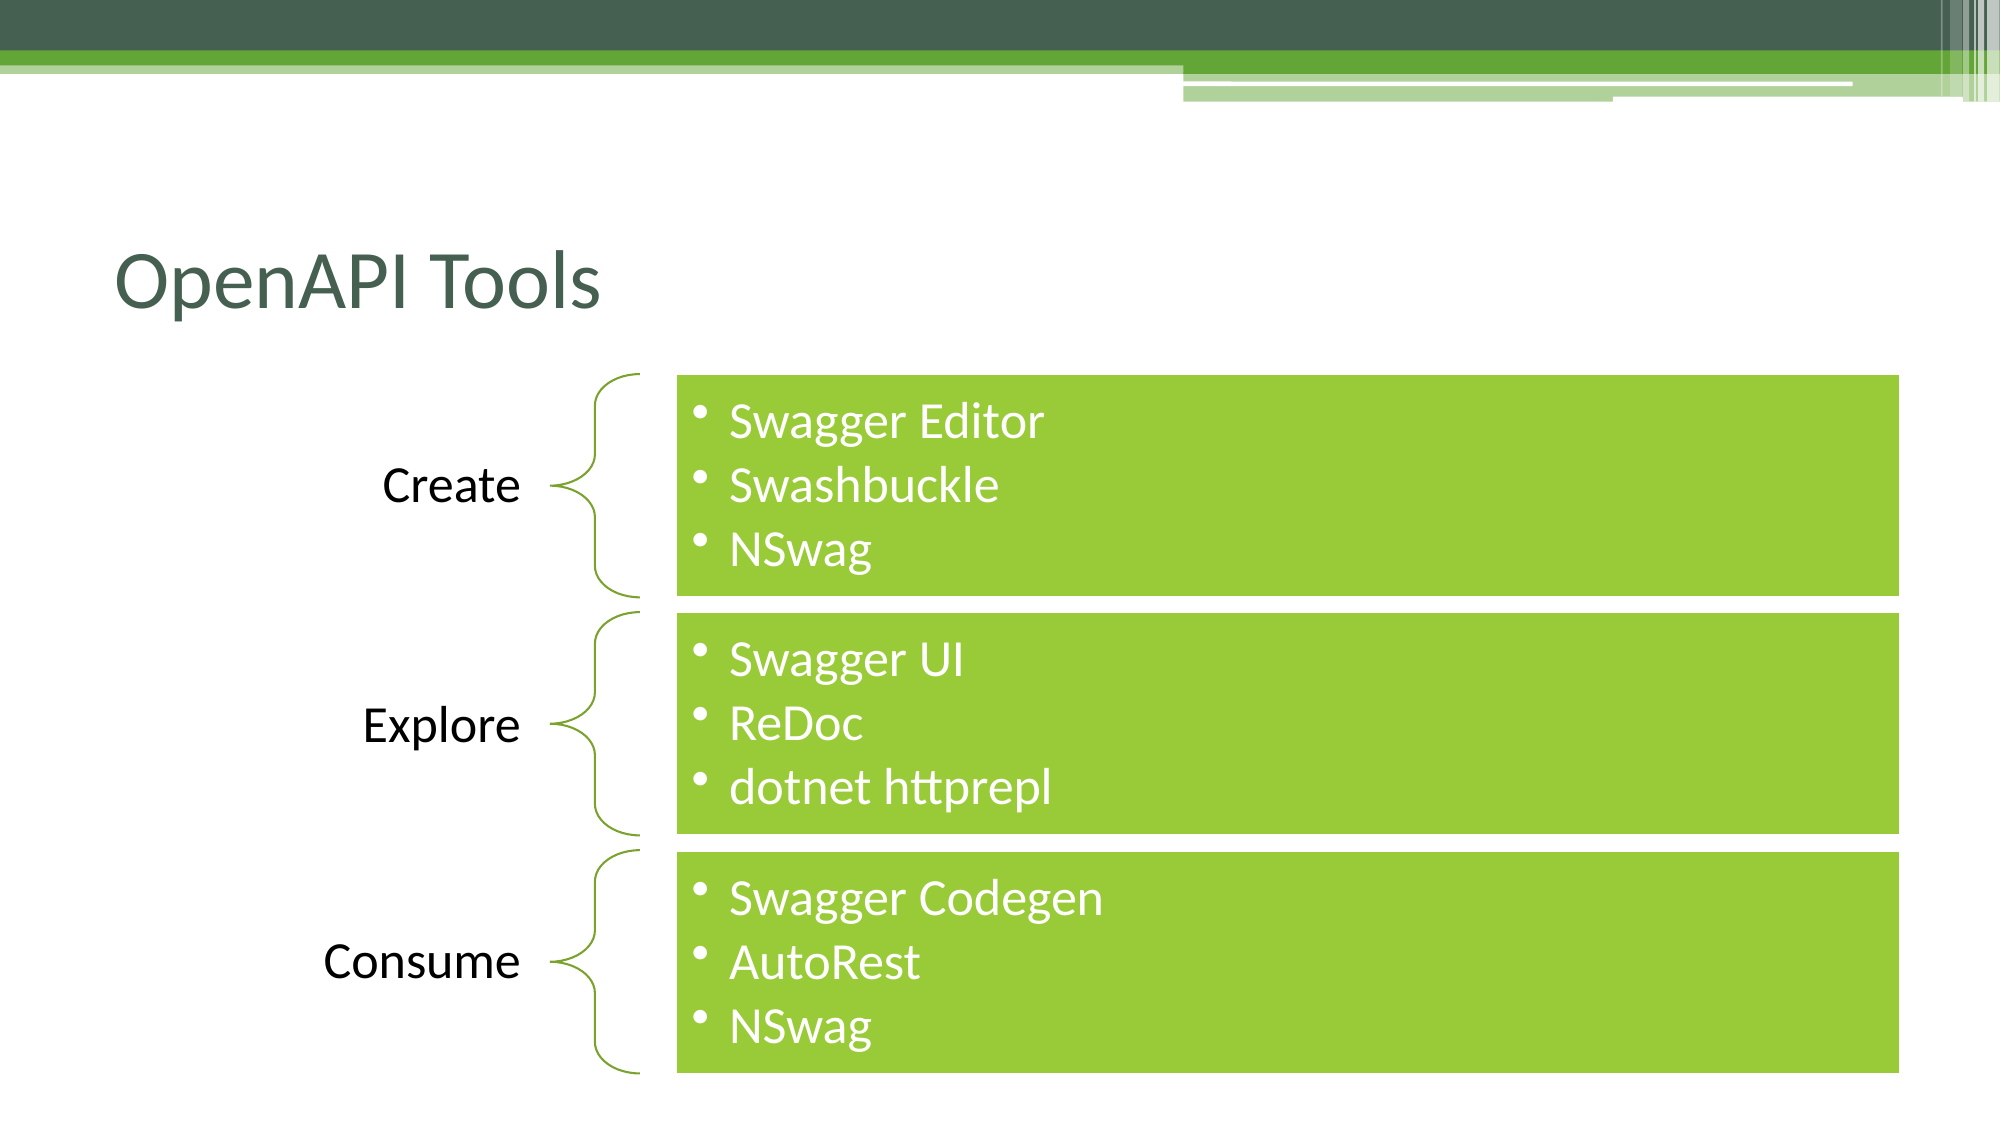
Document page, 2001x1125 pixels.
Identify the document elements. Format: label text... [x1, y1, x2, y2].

title OpenAPI Tools [99, 187, 1900, 363]
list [99, 368, 1900, 1079]
